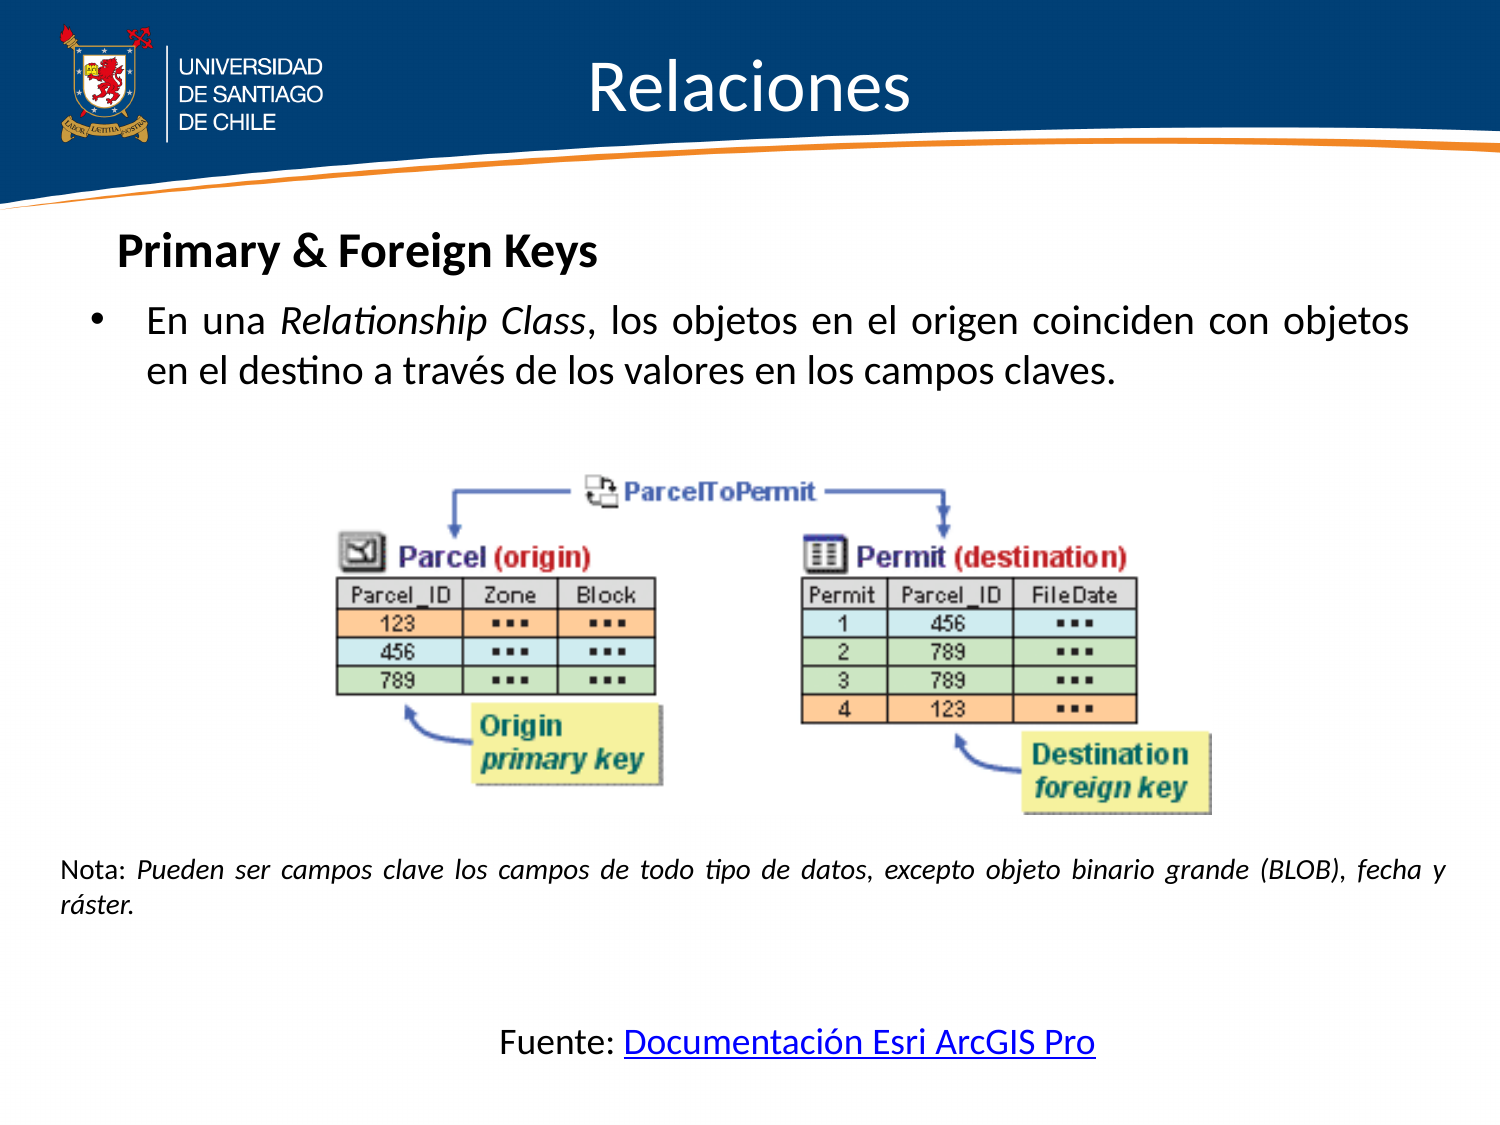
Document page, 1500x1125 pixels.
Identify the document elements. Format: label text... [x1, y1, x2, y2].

text_box Nota: Pueden ser campos clave los campos de todo tipo de datos, excepto objeto binario grande (BLOB), fecha y ráster. [45, 843, 1462, 928]
list En una Relationship Class, los objetos en el origen coinciden con objetos en el destino a través de los valores en los campos claves. [75, 285, 1425, 387]
title Relaciones [75, 0, 1425, 176]
picture [0, 0, 1500, 1125]
text_box Fuente: Documentación Esri ArcGIS Pro [484, 1009, 1111, 1070]
text_box Primary & Foreign Keys [102, 209, 614, 285]
